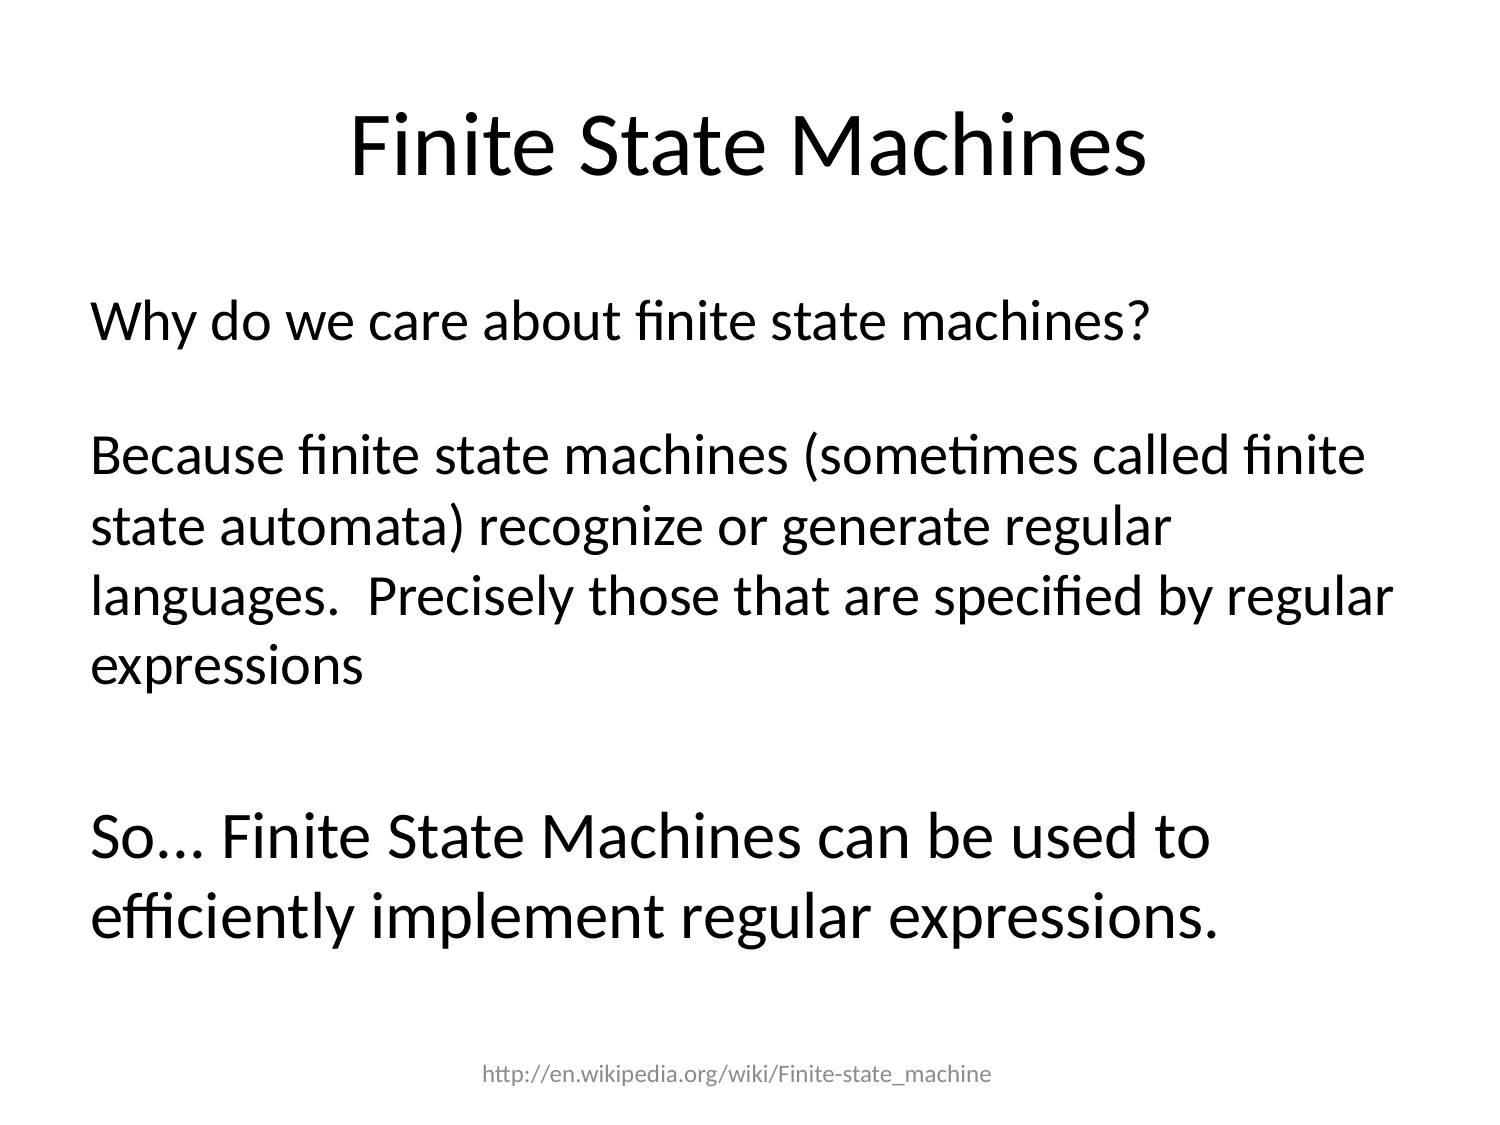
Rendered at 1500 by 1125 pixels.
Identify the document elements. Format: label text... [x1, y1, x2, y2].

list Why do we care about finite state machines? Because finite state machines (sometimes called finite state automata) recognize or generate regular languages. Precisely those that are specified by regular expressions So... Finite State Machines can be used to efficiently implement regular expressions. [75, 275, 1425, 1005]
footer http://en.wikipedia.org/wiki/Finite-state_machine [187, 1042, 1288, 1103]
title Finite State Machines [75, 45, 1425, 233]
